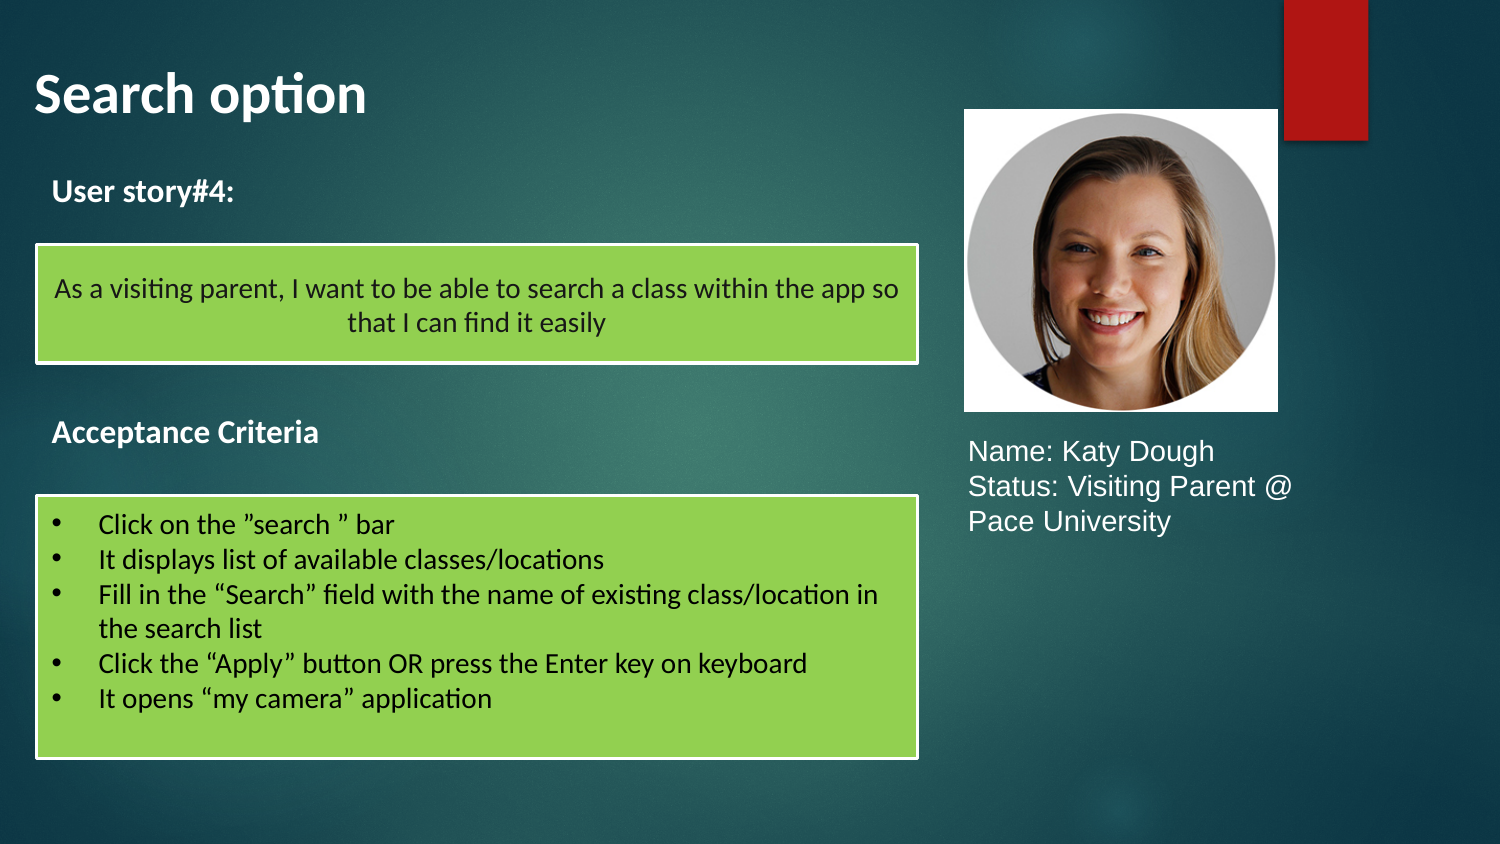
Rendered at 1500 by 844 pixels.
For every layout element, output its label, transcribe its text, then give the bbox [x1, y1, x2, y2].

text_box Name: Katy Dough Status: Visiting Parent @ Pace University [952, 417, 1401, 594]
text_box Click on the ”search ” bar It displays list of available classes/locations Fill in the “Search” field with the name of existing class/location in the search list Click the “Apply” button OR press the Enter key on keyboard It opens “my camera” application [36, 495, 918, 759]
text_box As a visiting parent, I want to be able to search a class within the app so that I can find it easily [36, 244, 918, 363]
text_box Search option [19, 40, 1442, 178]
picture [0, 0, 1500, 844]
text_box Acceptance Criteria [36, 394, 889, 464]
text_box User story#4: [36, 154, 898, 225]
